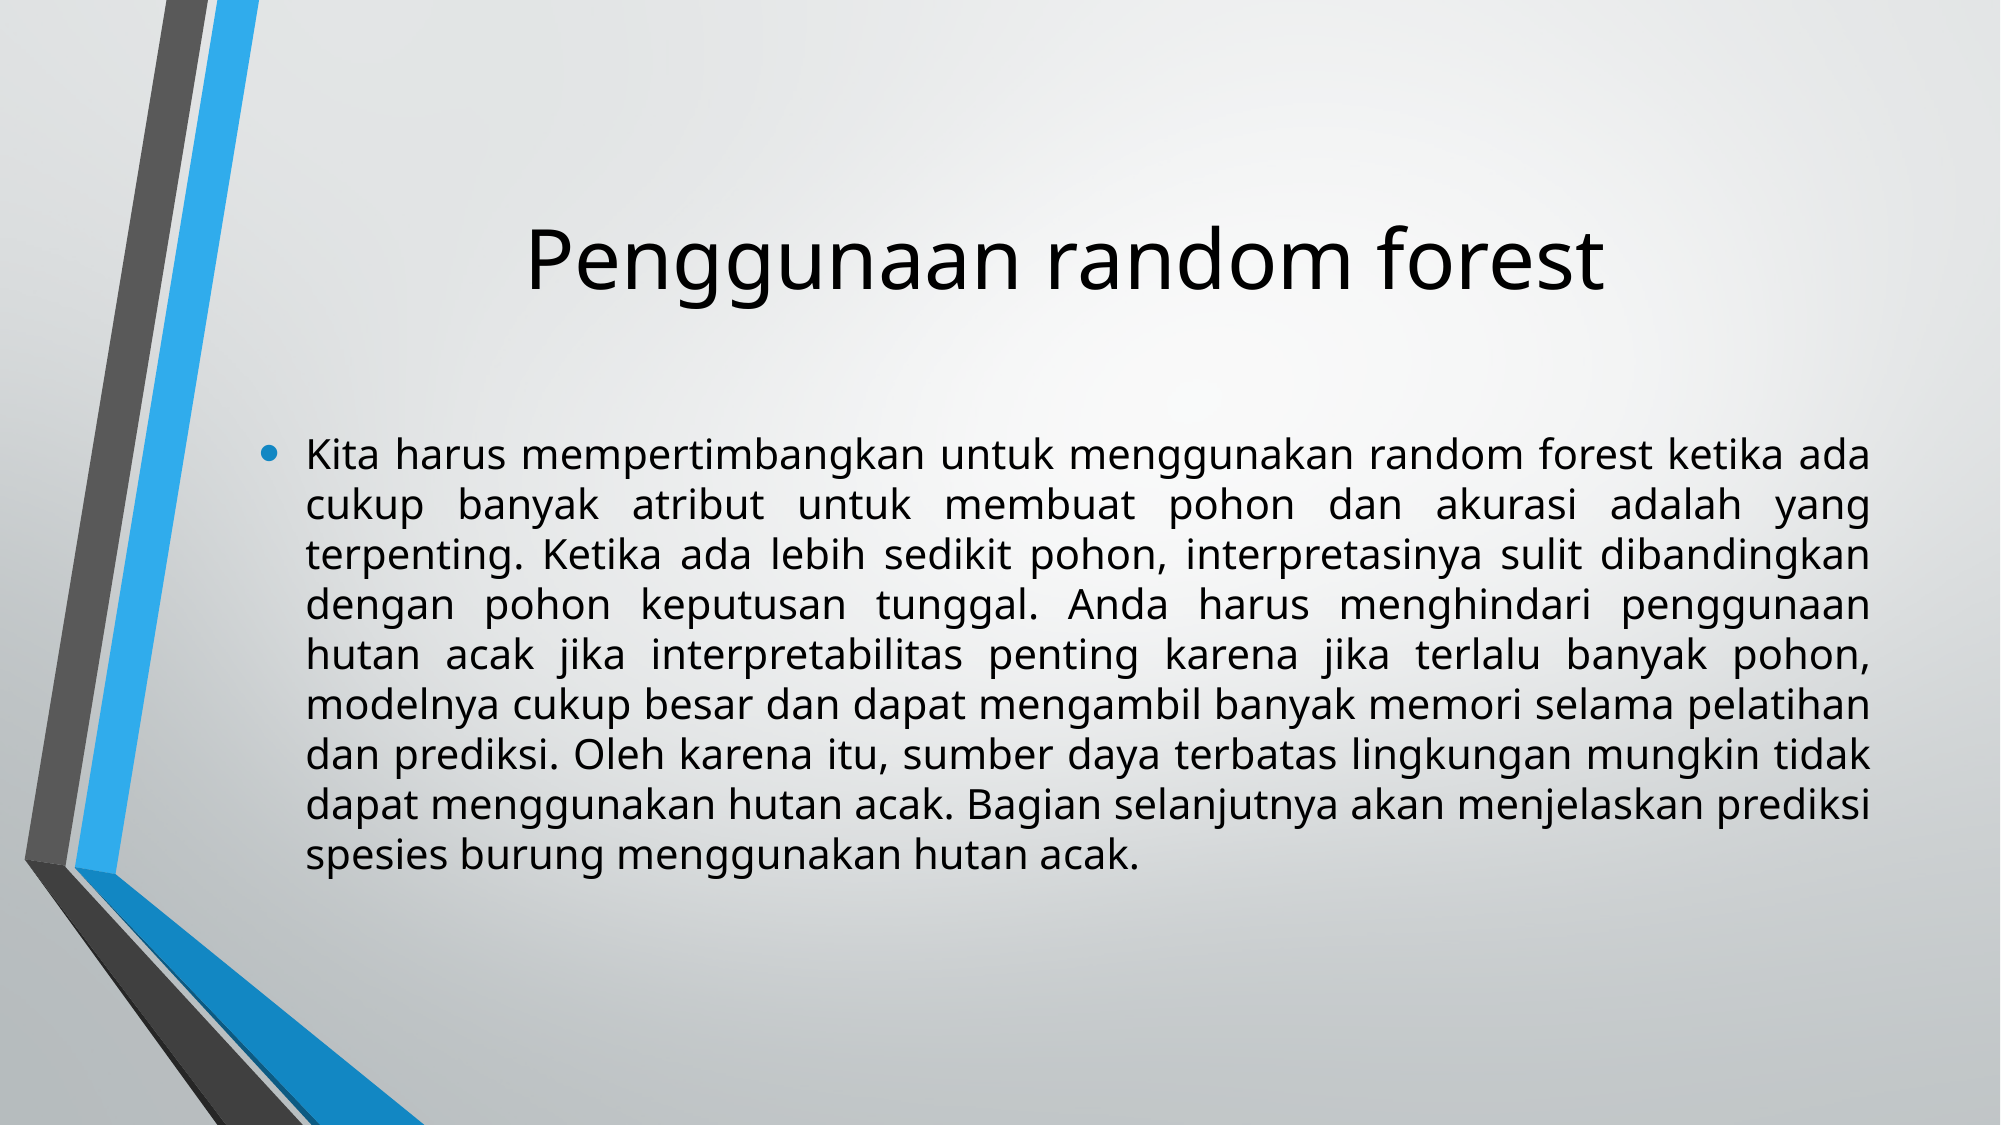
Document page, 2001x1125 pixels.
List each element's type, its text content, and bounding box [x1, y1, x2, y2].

list Kita harus mempertimbangkan untuk menggunakan random forest ketika ada cukup banyak atribut untuk membuat pohon dan akurasi adalah yang terpenting. Ketika ada lebih sedikit pohon, interpretasinya sulit dibandingkan dengan pohon keputusan tunggal. Anda harus menghindari penggunaan hutan acak jika interpretabilitas penting karena jika terlalu banyak pohon, modelnya cukup besar dan dapat mengambil banyak memori selama pelatihan dan prediksi. Oleh karena itu, sumber daya terbatas lingkungan mungkin tidak dapat menggunakan hutan acak. Bagian selanjutnya akan menjelaskan prediksi spesies burung menggunakan hutan acak. [243, 437, 1887, 950]
title Penggunaan random forest [243, 112, 1887, 400]
